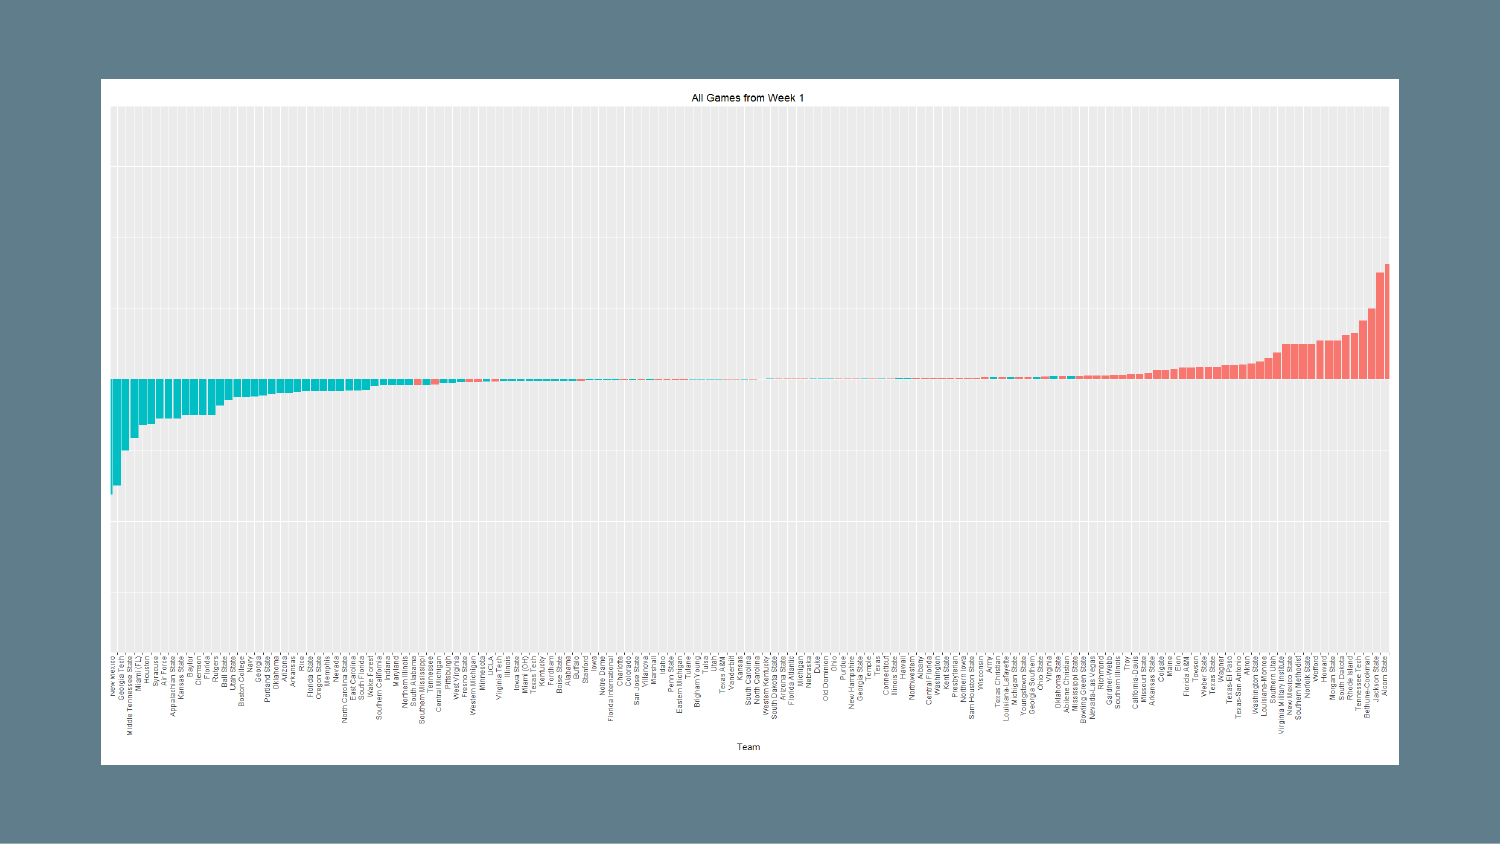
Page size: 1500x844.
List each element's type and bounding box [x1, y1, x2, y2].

picture [110, 88, 1390, 756]
